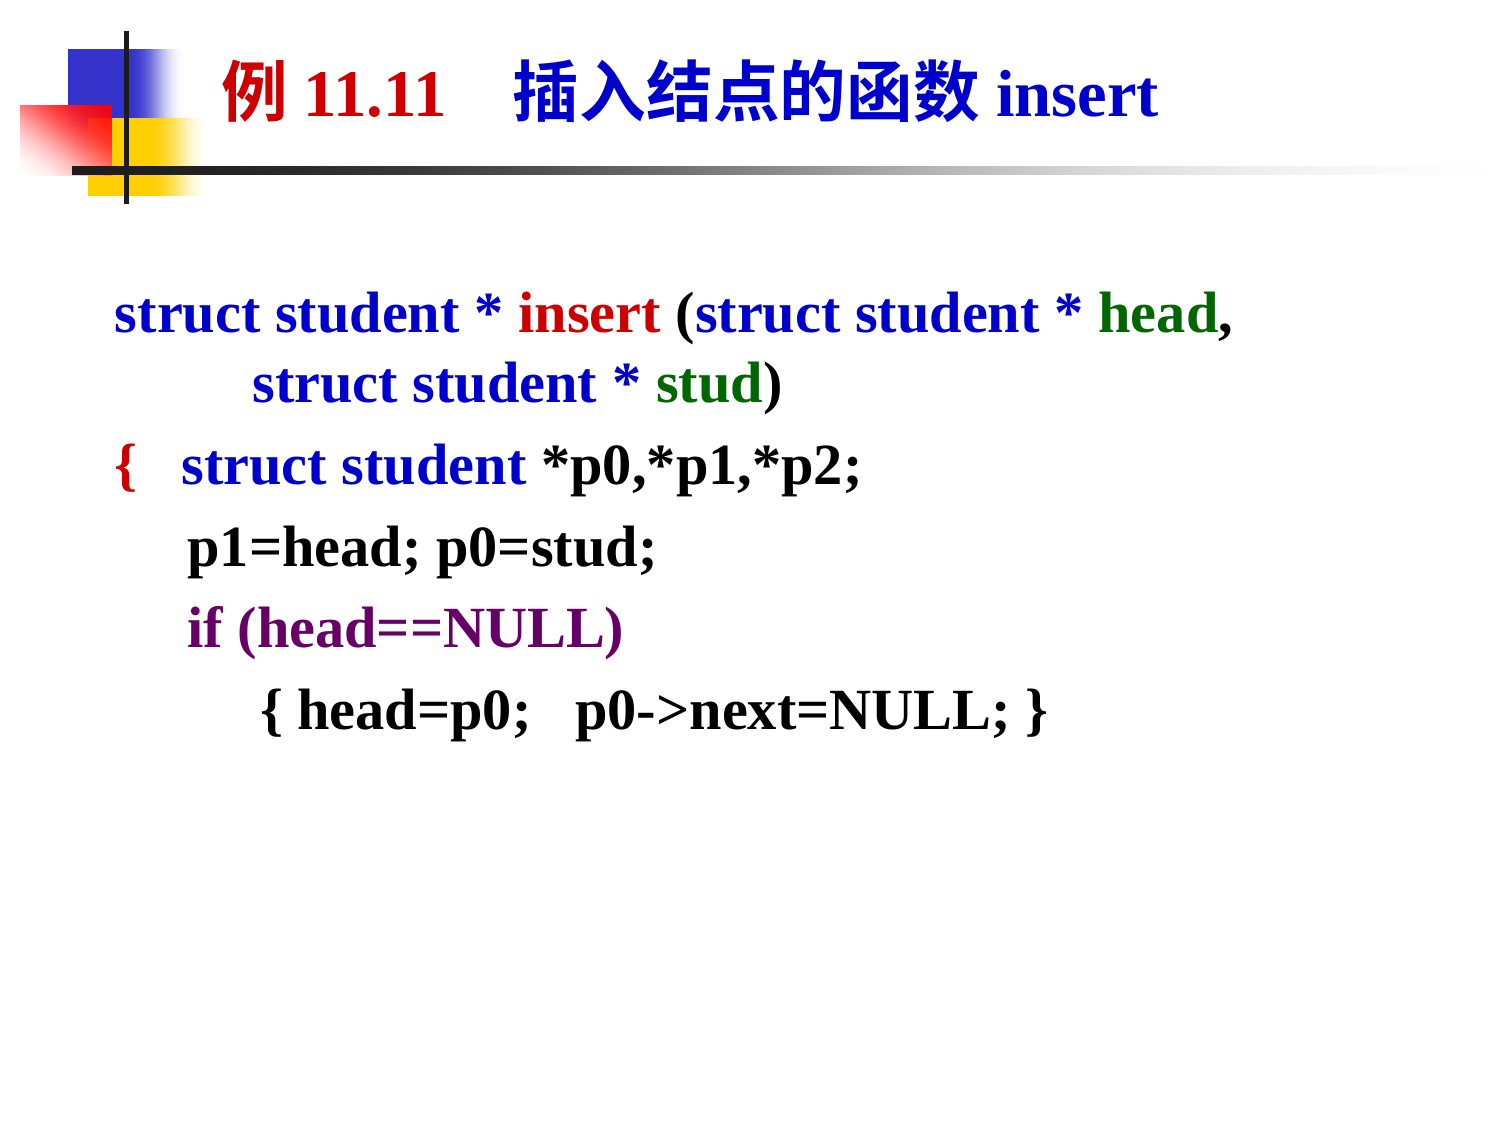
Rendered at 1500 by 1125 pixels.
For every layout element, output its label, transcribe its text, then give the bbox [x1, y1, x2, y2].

text_box 例11.11 插入结点的函数insert [193, 42, 1187, 138]
text_box struct student * insert (struct student * head, struct student * stud) { struct student *p0,*p1,*p2; p1=head; p0=stud; if (head==NULL) { head=p0; p0->next=NULL; } [100, 267, 1365, 799]
